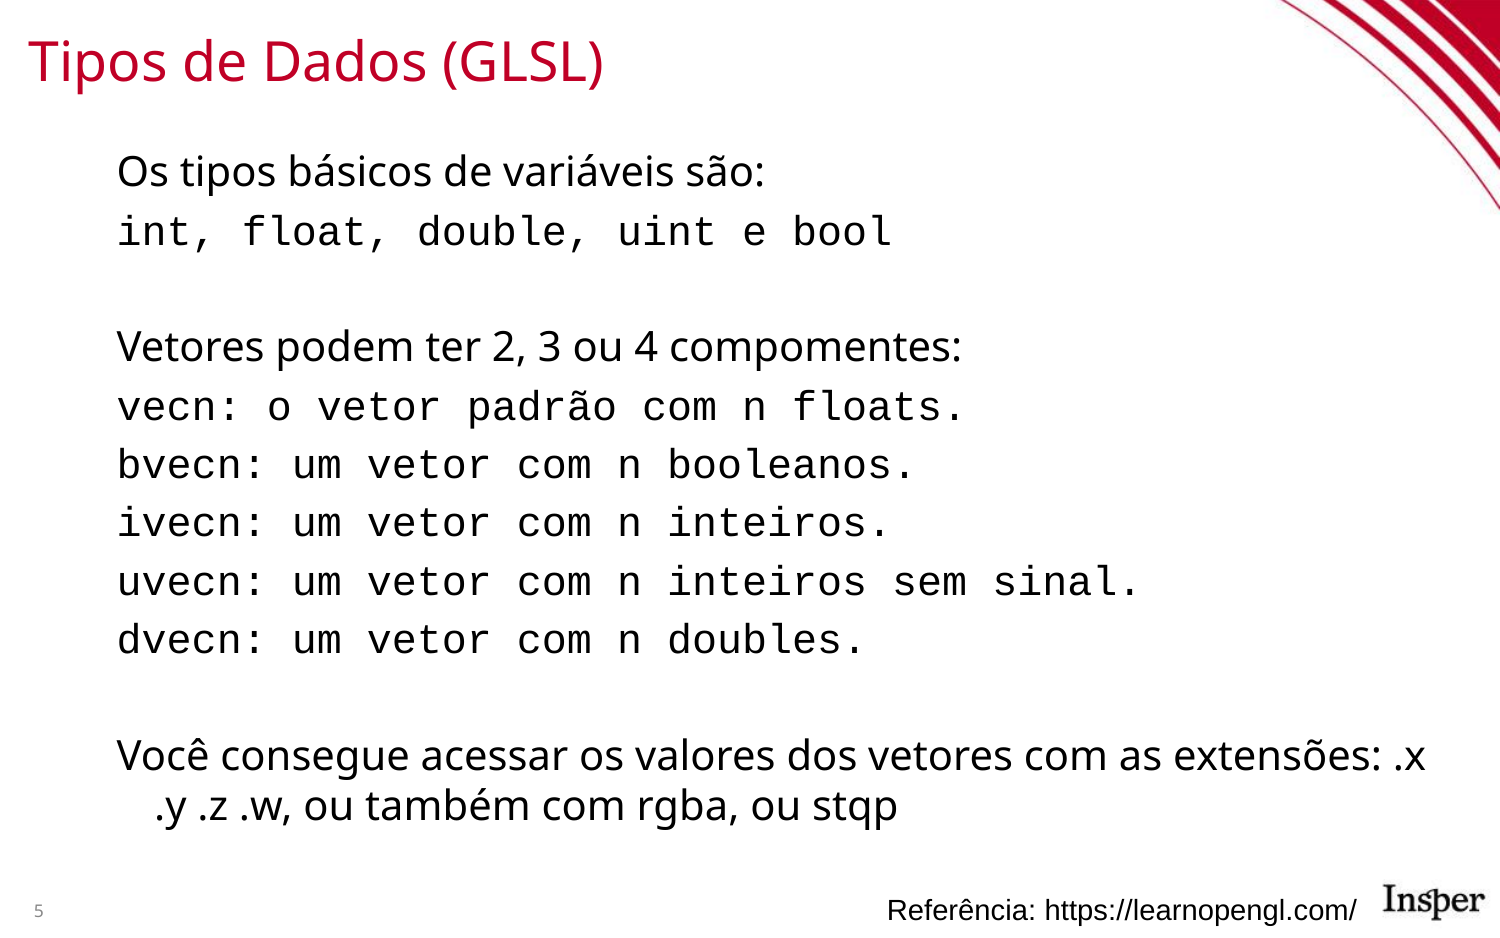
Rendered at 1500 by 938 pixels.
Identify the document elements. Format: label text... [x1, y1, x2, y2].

text_box Referência: https://learnopengl.com/ [769, 884, 1373, 934]
picture [249, 0, 1500, 938]
title Tipos de Dados (GLSL) [13, 18, 1397, 104]
list Os tipos básicos de variáveis são: int, float, double, uint e bool Vetores podem ter 2, 3 ou 4 compomentes: vecn: o vetor padrão com n floats. bvecn: um vetor com n booleanos. ivecn: um vetor com n inteiros. uvecn: um vetor com n inteiros sem sinal. dvecn: um vetor com n doubles. Você consegue acessar os valores dos vetores com as extensões: .x .y .z .w, ou também com rgba, ou stqp [64, 137, 1447, 876]
slide_number 5 [0, 887, 78, 938]
